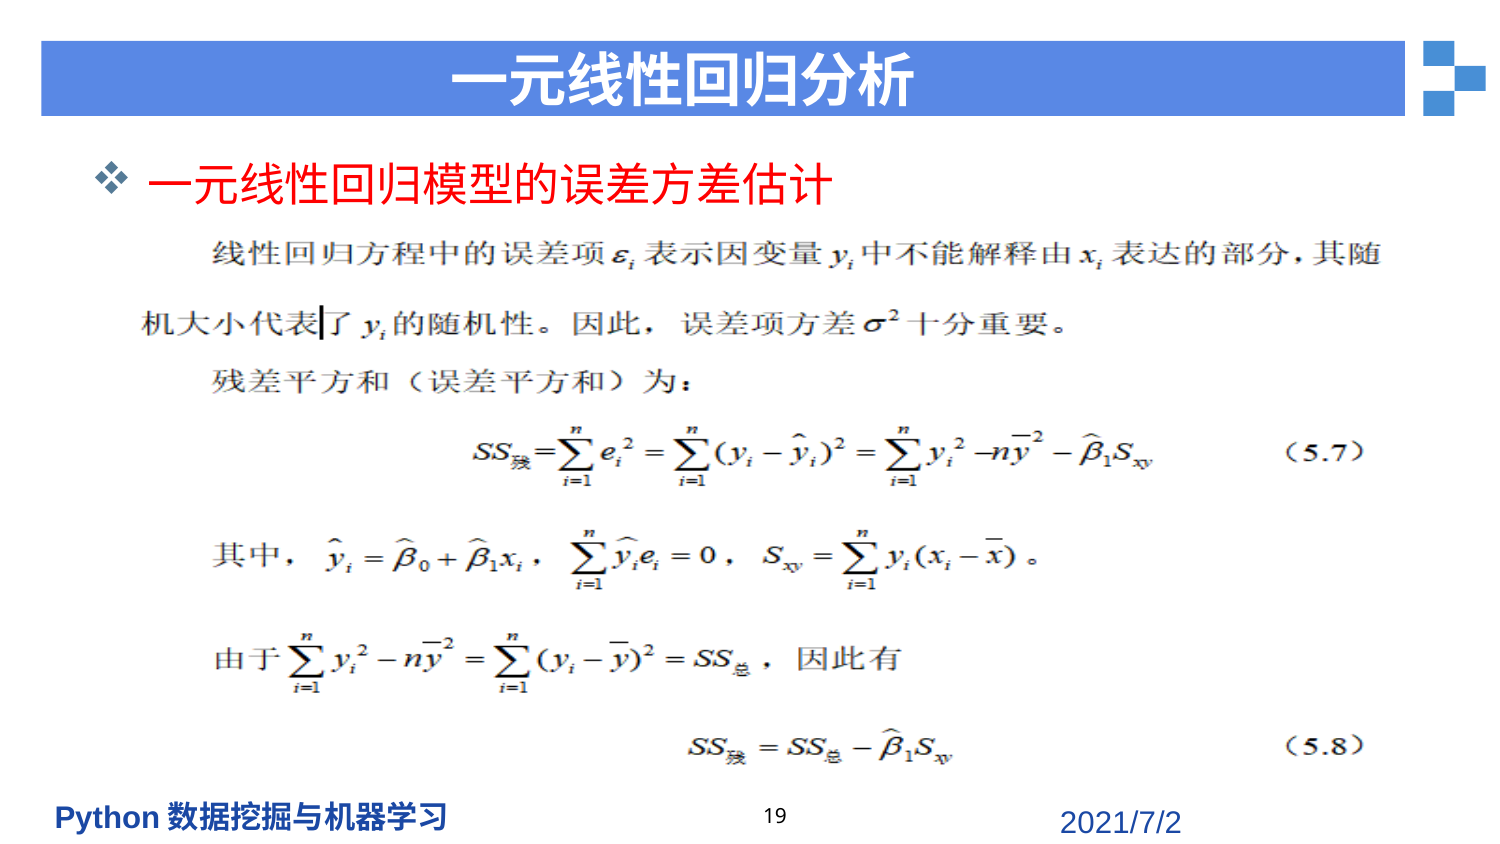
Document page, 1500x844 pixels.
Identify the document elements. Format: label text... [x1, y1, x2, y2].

slide_number 19 [600, 794, 950, 825]
list 一元线性回归模型的误差方差估计 [76, 126, 1390, 727]
picture [88, 220, 1409, 777]
title 一元线性回归分析 [41, 40, 1325, 116]
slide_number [1045, 794, 1451, 825]
